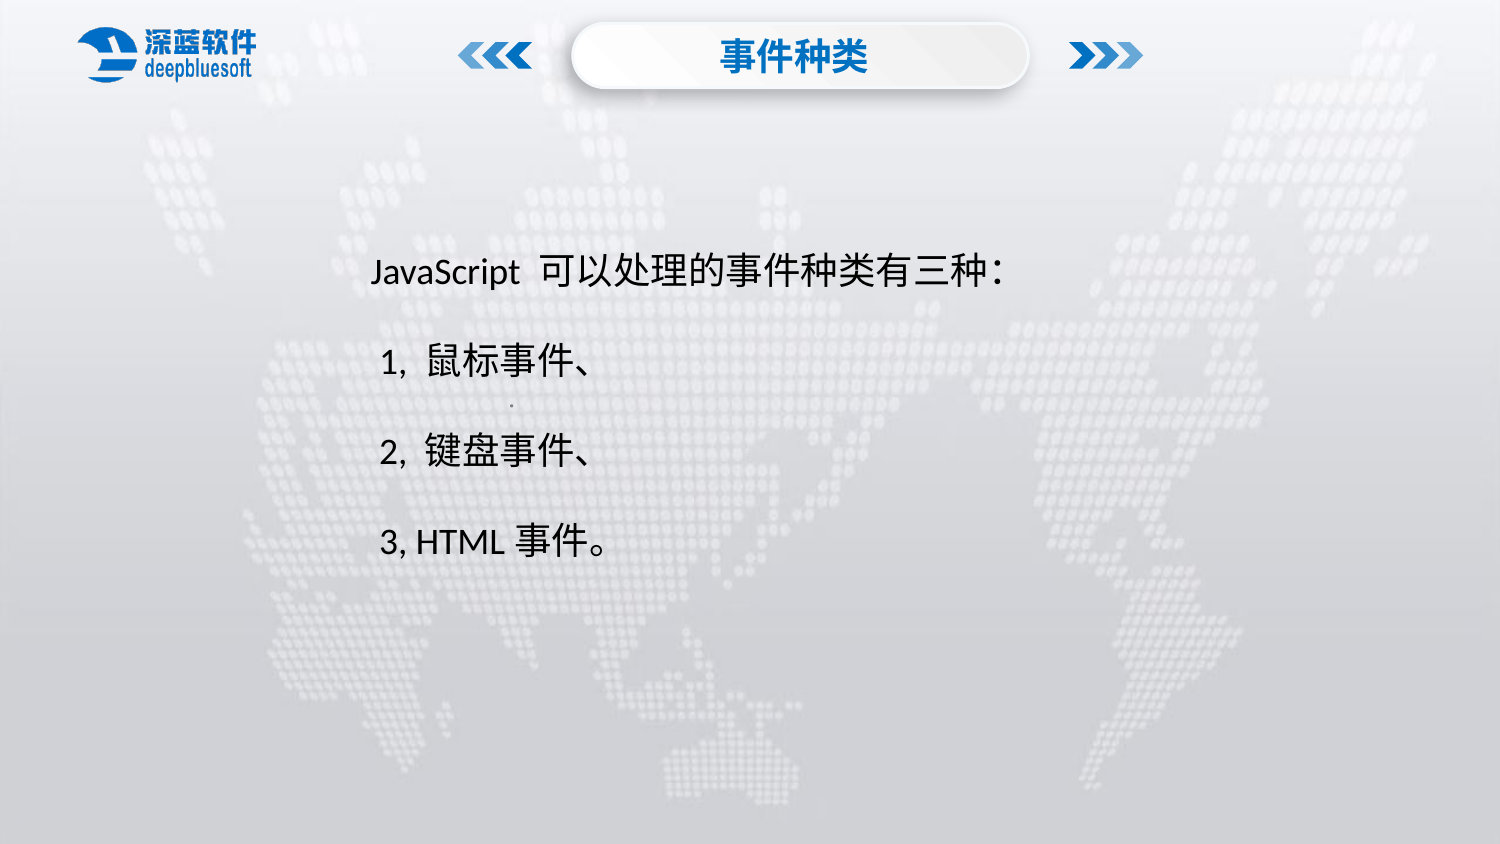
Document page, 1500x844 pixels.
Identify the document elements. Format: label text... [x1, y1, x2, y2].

picture [0, 0, 1500, 844]
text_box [1068, 41, 1144, 69]
text_box JavaScript 可以处理的事件种类有三种： 1, 鼠标事件、 2, 键盘事件、 3, HTML事件。 [355, 239, 1145, 569]
text_box [583, 21, 1031, 90]
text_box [457, 41, 533, 69]
text_box 事件种类 [572, 28, 1016, 82]
